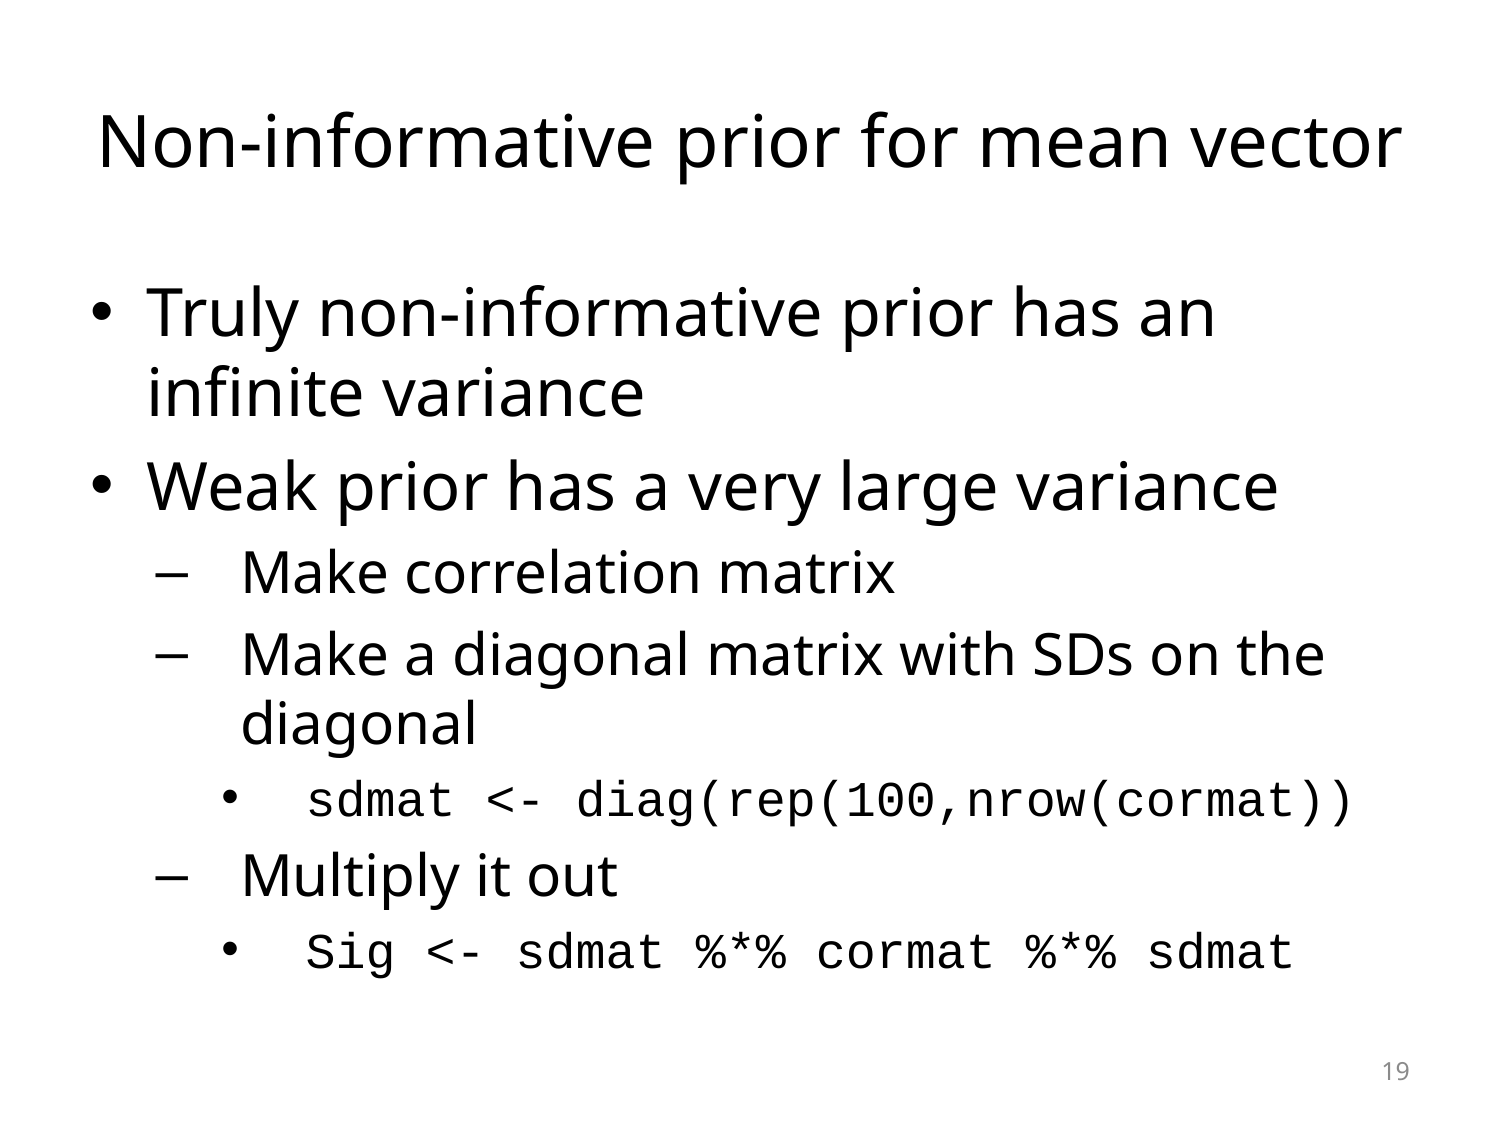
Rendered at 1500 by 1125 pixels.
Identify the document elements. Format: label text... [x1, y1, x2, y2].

title Non-informative prior for mean vector [75, 45, 1425, 233]
list Truly non-informative prior has an infinite variance Weak prior has a very large variance Make correlation matrix Make a diagonal matrix with SDs on the diagonal sdmat <- diag(rep(100,nrow(cormat)) Multiply it out Sig <- sdmat %*% cormat %*% sdmat [75, 262, 1425, 1005]
slide_number 19 [1074, 1042, 1425, 1103]
